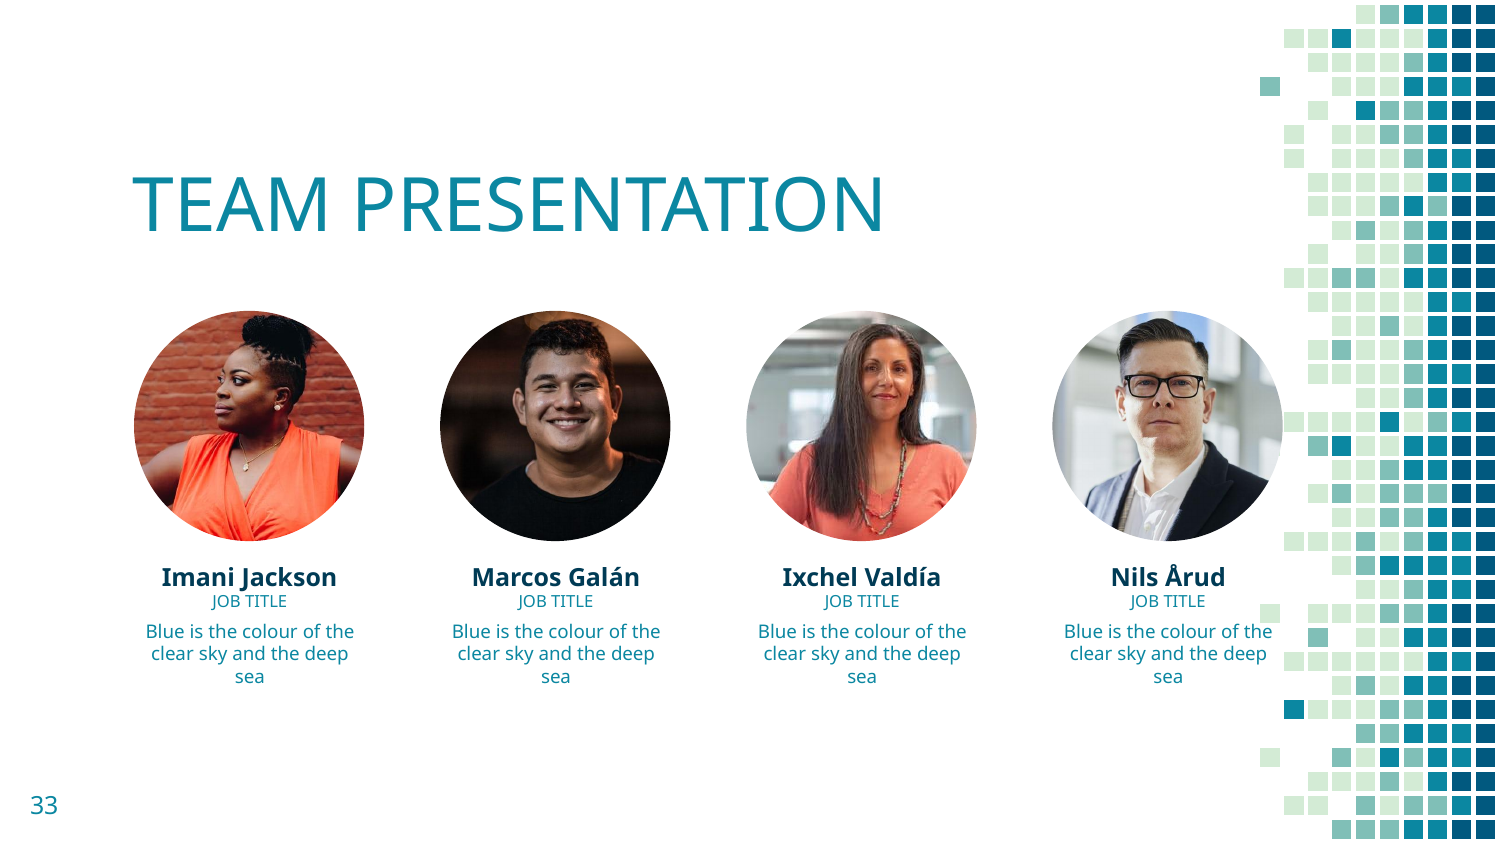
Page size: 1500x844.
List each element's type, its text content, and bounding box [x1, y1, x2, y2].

text_box Ixchel Valdía JOB TITLE Blue is the colour of the clear sky and the deep sea [747, 561, 978, 675]
title TEAM PRESENTATION [117, 121, 1227, 262]
text_box Imani Jackson JOB TITLE Blue is the colour of the clear sky and the deep sea [134, 561, 365, 675]
picture [1052, 310, 1283, 542]
picture [133, 310, 365, 542]
picture [746, 310, 977, 542]
picture [439, 310, 671, 542]
text_box Nils Årud JOB TITLE Blue is the colour of the clear sky and the deep sea [1053, 561, 1284, 675]
text_box Marcos Galán JOB TITLE Blue is the colour of the clear sky and the deep sea [440, 561, 672, 675]
slide_number ‹#› [15, 774, 105, 839]
